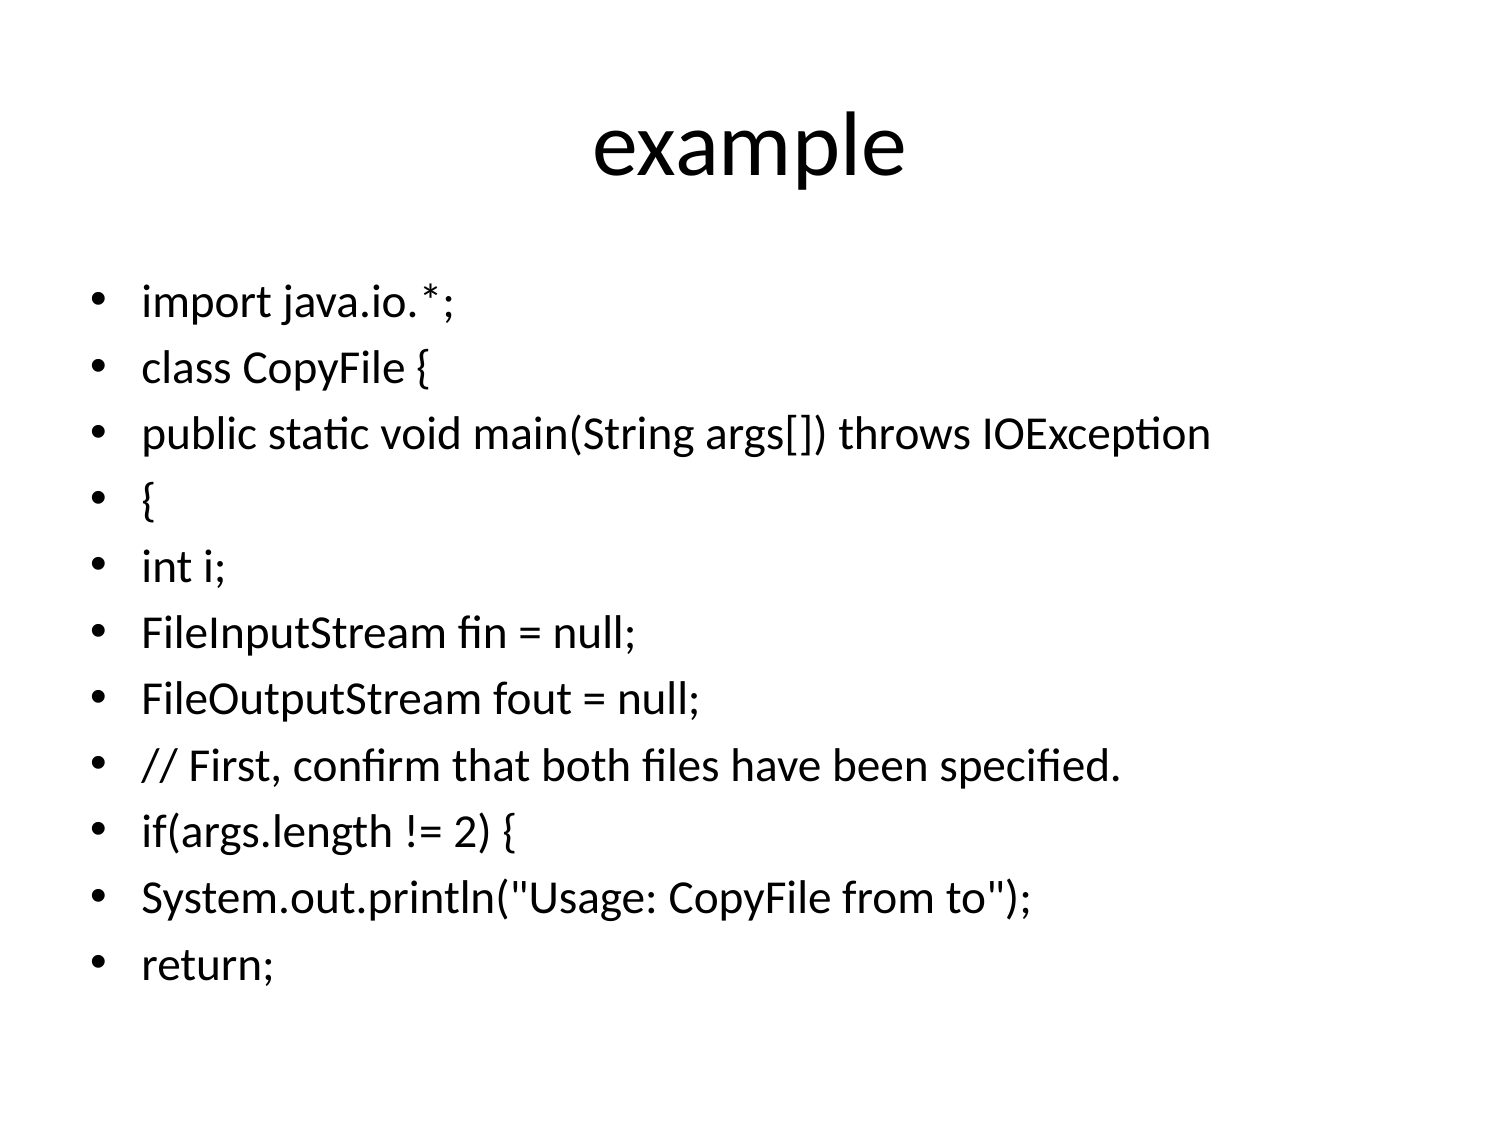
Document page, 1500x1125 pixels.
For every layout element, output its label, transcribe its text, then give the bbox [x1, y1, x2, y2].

title example [75, 45, 1425, 233]
list import java.io.*; class CopyFile { public static void main(String args[]) throws IOException { int i; FileInputStream fin = null; FileOutputStream fout = null; // First, confirm that both files have been specified. if(args.length != 2) { System.out.println("Usage: CopyFile from to"); return; [75, 262, 1425, 1005]
